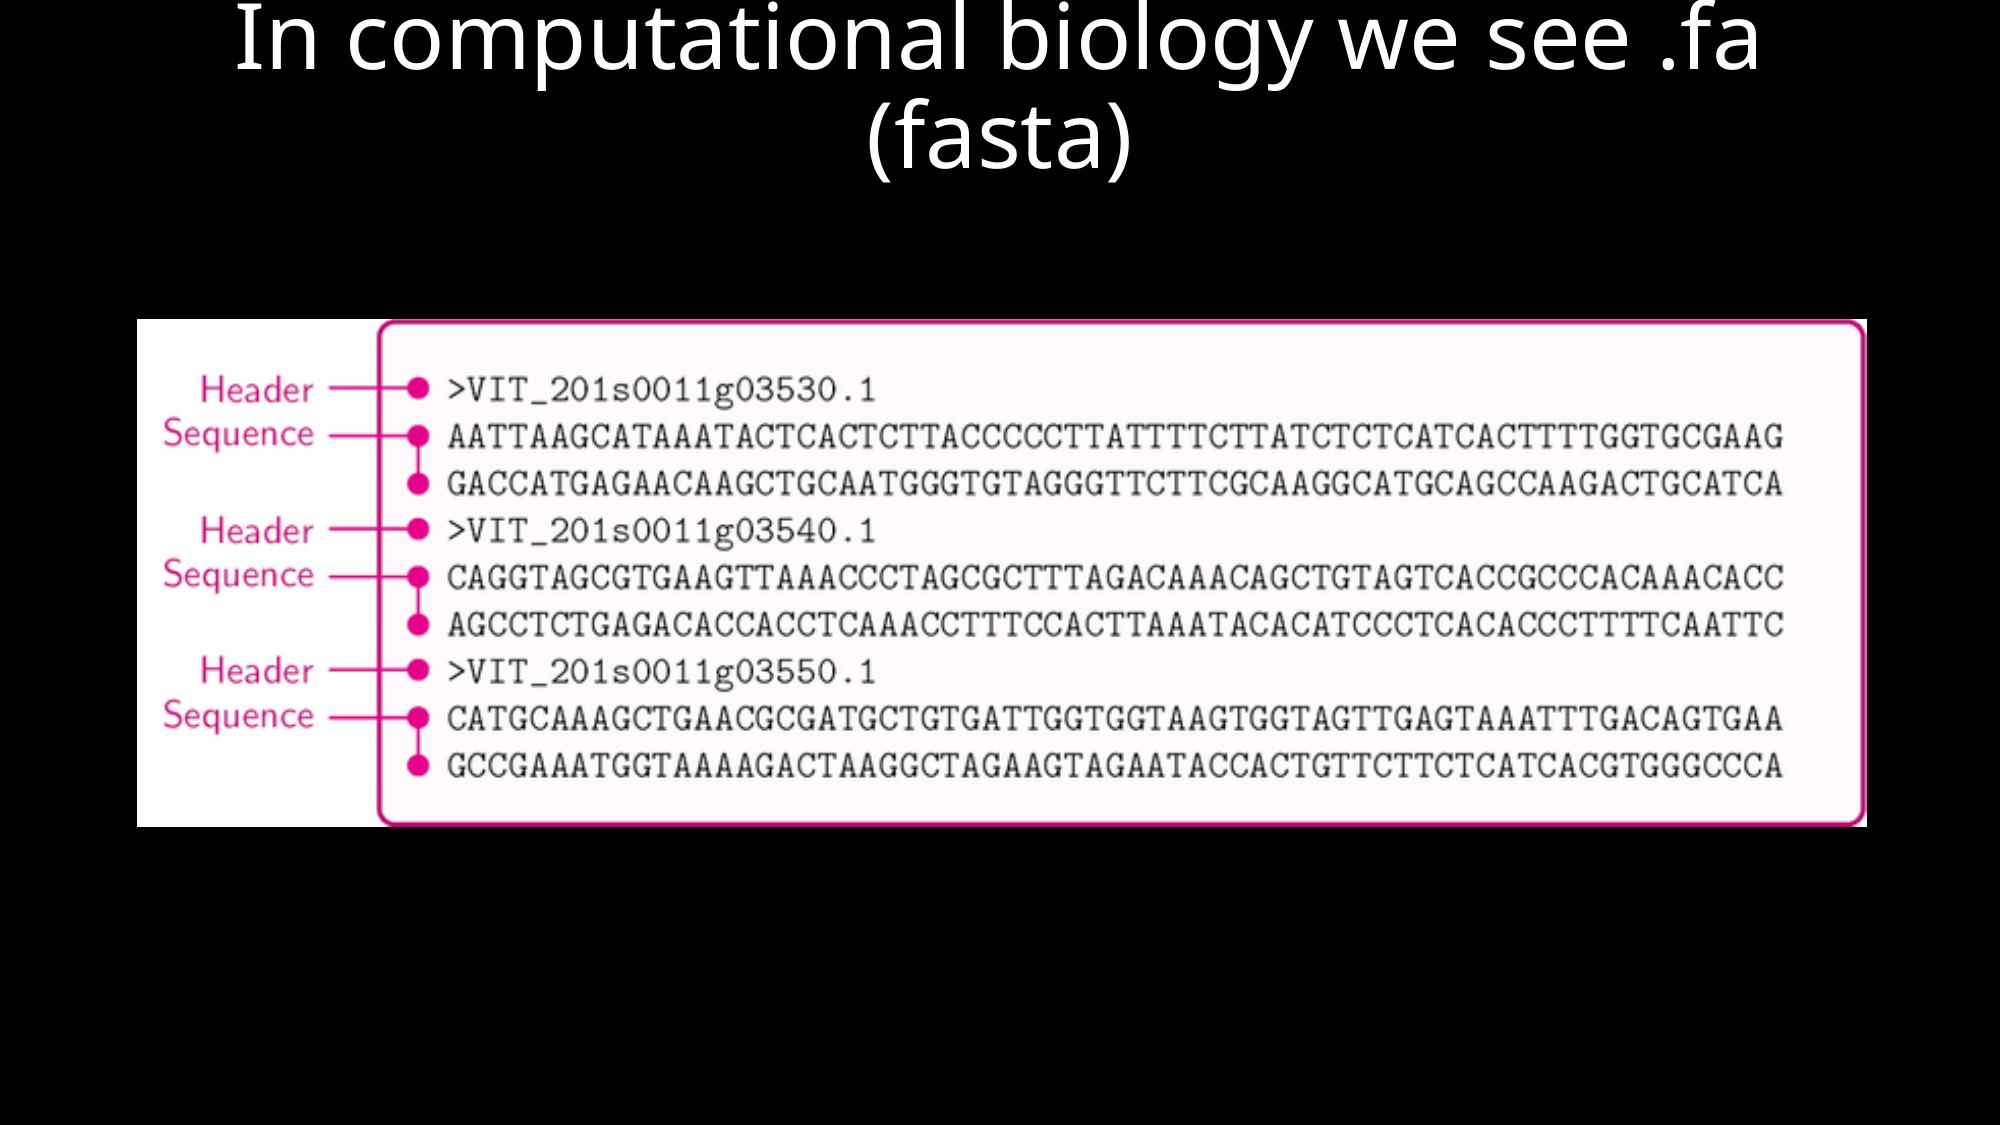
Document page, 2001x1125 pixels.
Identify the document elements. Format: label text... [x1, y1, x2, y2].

title In computational biology we see .fa (fasta) [137, 25, 1863, 153]
picture [137, 319, 1867, 827]
